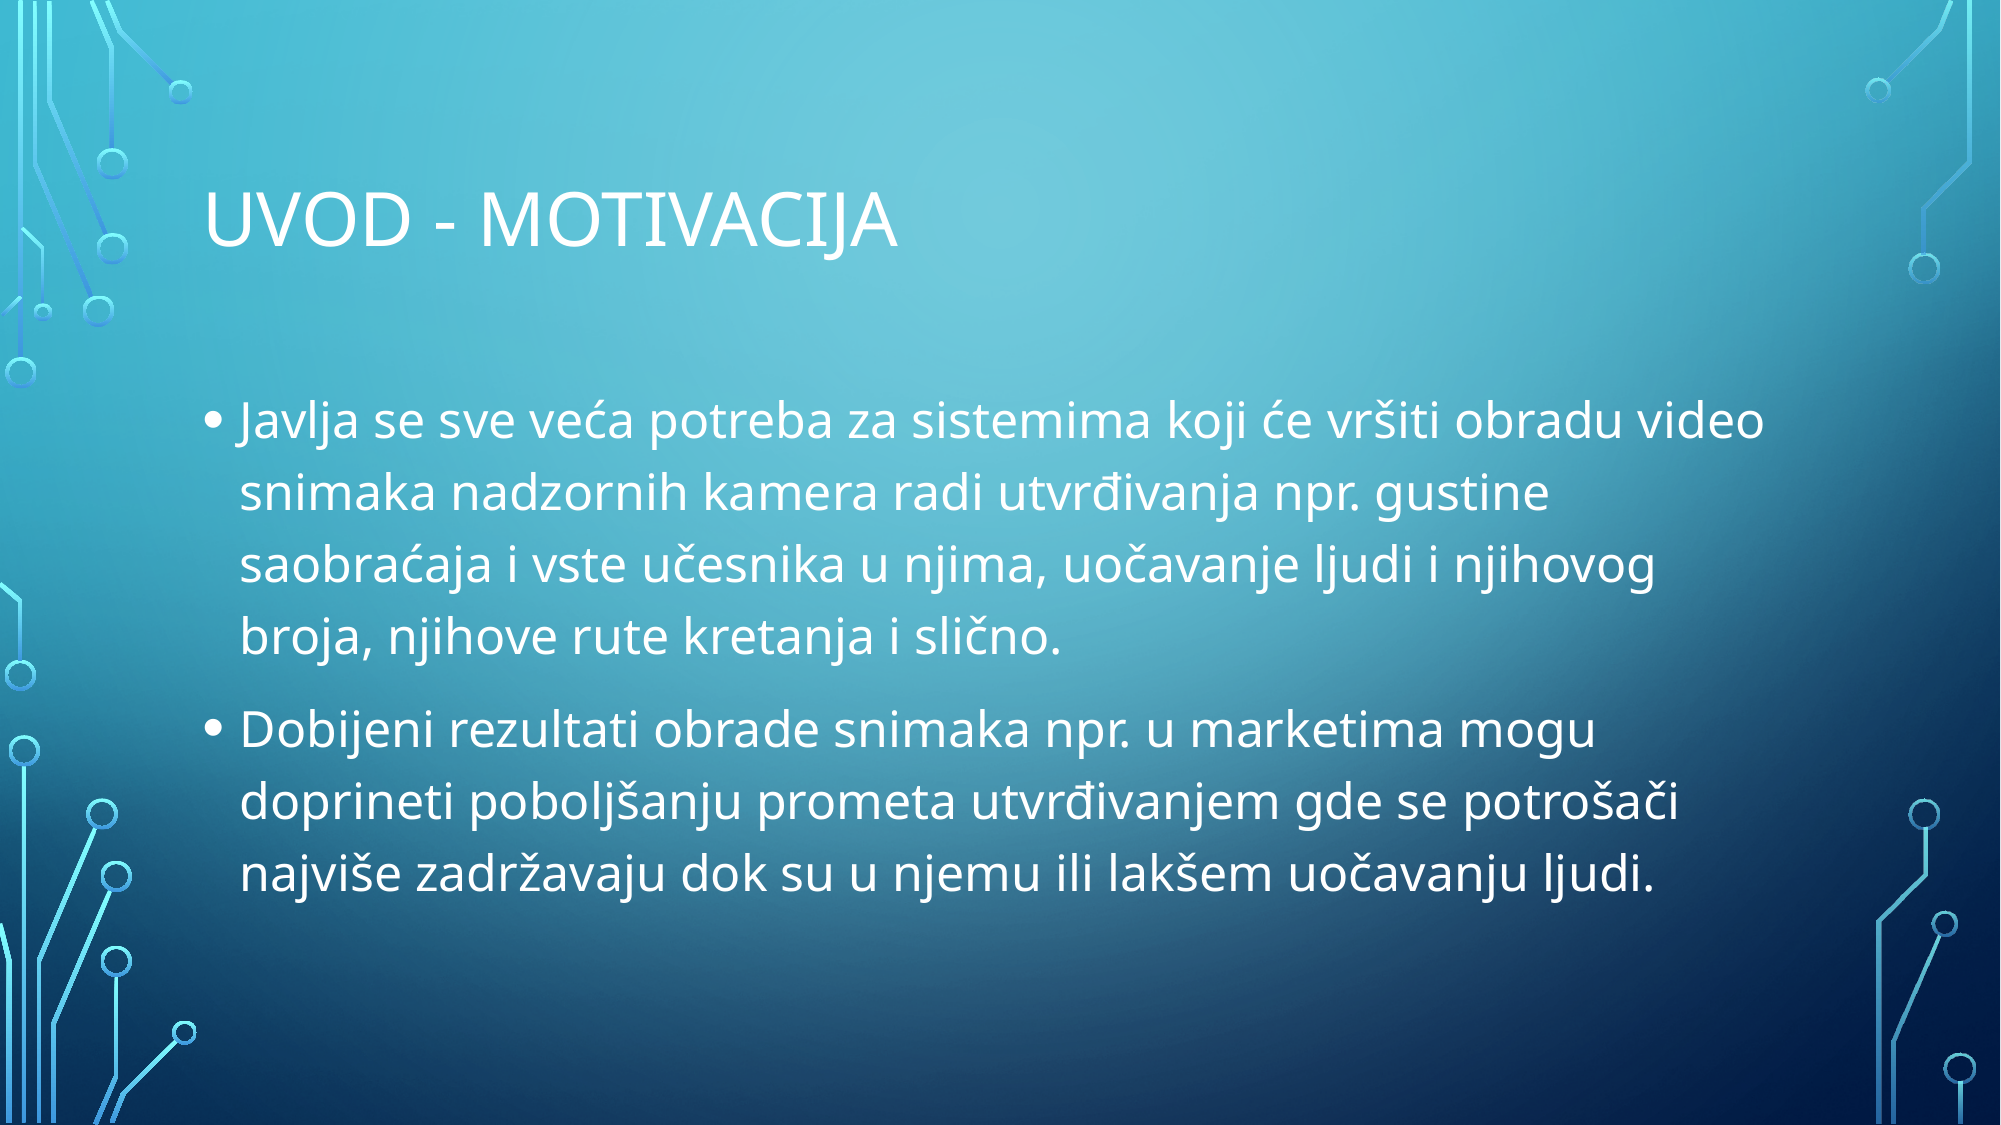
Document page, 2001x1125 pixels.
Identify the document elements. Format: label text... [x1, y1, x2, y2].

list Javlja se sve veća potreba za sistemima koji će vršiti obradu video snimaka nadzornih kamera radi utvrđivanja npr. gustine saobraćaja i vste učesnika u njima, uočavanje ljudi i njihovog broja, njihove rute kretanja i slično. Dobijeni rezultati obrade snimaka npr. u marketima mogu doprineti poboljšanju prometa utvrđivanjem gde se potrošači najviše zadržavaju dok su u njemu ili lakšem uočavanju ljudi. [187, 369, 1813, 950]
title Uvod - motivacija [187, 101, 1813, 344]
